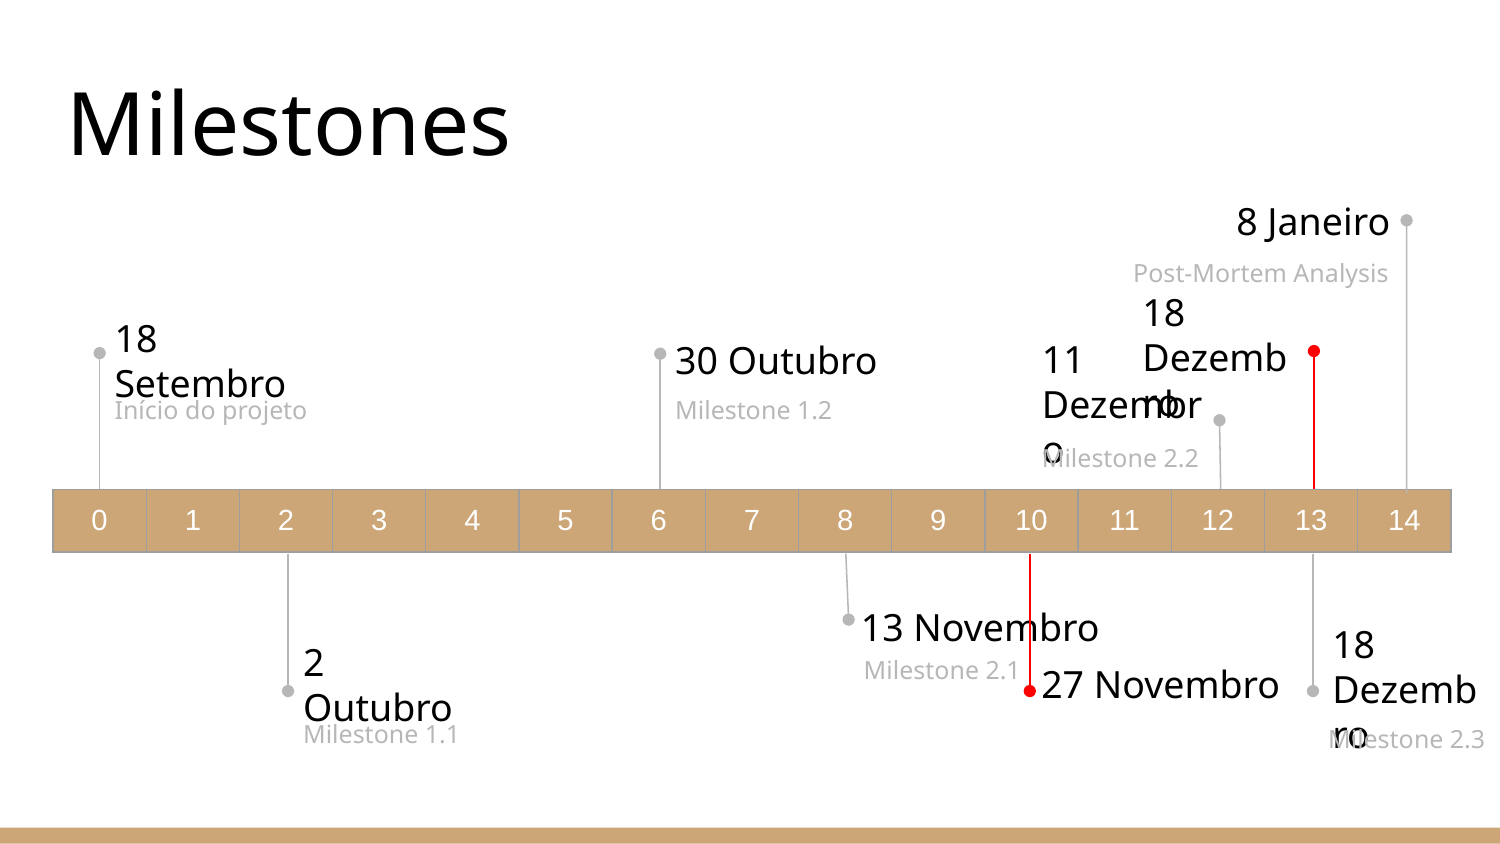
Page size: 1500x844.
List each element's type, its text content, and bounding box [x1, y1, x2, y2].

title 13 Novembro [845, 594, 1025, 659]
table_header 10 [986, 490, 1077, 551]
table_header 8 [799, 490, 891, 551]
list Milestone 1.1 [288, 698, 483, 794]
title 30 Outubro [660, 327, 958, 375]
table_header 11 [1079, 490, 1171, 551]
title 18 Dezembro [1324, 656, 1500, 704]
table_header 1 [147, 490, 239, 551]
title 18 Dezembro [1127, 324, 1313, 389]
list Milestone 1.2 [665, 375, 958, 470]
list Milestone 2.2 [1026, 423, 1215, 489]
list Milestone 2.1 [848, 634, 1026, 699]
list Início do projeto [105, 375, 325, 470]
title 11 Dezembro [1026, 370, 1222, 423]
list Post-Mortem Analysis [1118, 237, 1402, 290]
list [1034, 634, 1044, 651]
title 27 Novembro [1026, 651, 1324, 716]
list Milestone 2.3 [1313, 704, 1500, 757]
title 18 Setembro [99, 327, 325, 375]
title 8 Janeiro [1221, 188, 1407, 237]
table_header 12 [1172, 490, 1264, 551]
table_header 9 [892, 490, 984, 551]
table_header 5 [520, 490, 611, 551]
table_header 6 [613, 490, 705, 551]
table_header 2 [240, 490, 332, 551]
table_header 4 [426, 490, 518, 551]
title Milestones [51, 51, 1449, 189]
table_header 14 [1358, 490, 1450, 551]
title 13 Novembro [1034, 594, 1144, 651]
table_header 7 [706, 490, 798, 551]
title 2 Outubro [288, 651, 483, 698]
table_header 13 [1265, 490, 1357, 551]
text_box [845, 553, 849, 620]
table_header 3 [333, 490, 425, 551]
table_header 0 [54, 490, 146, 551]
